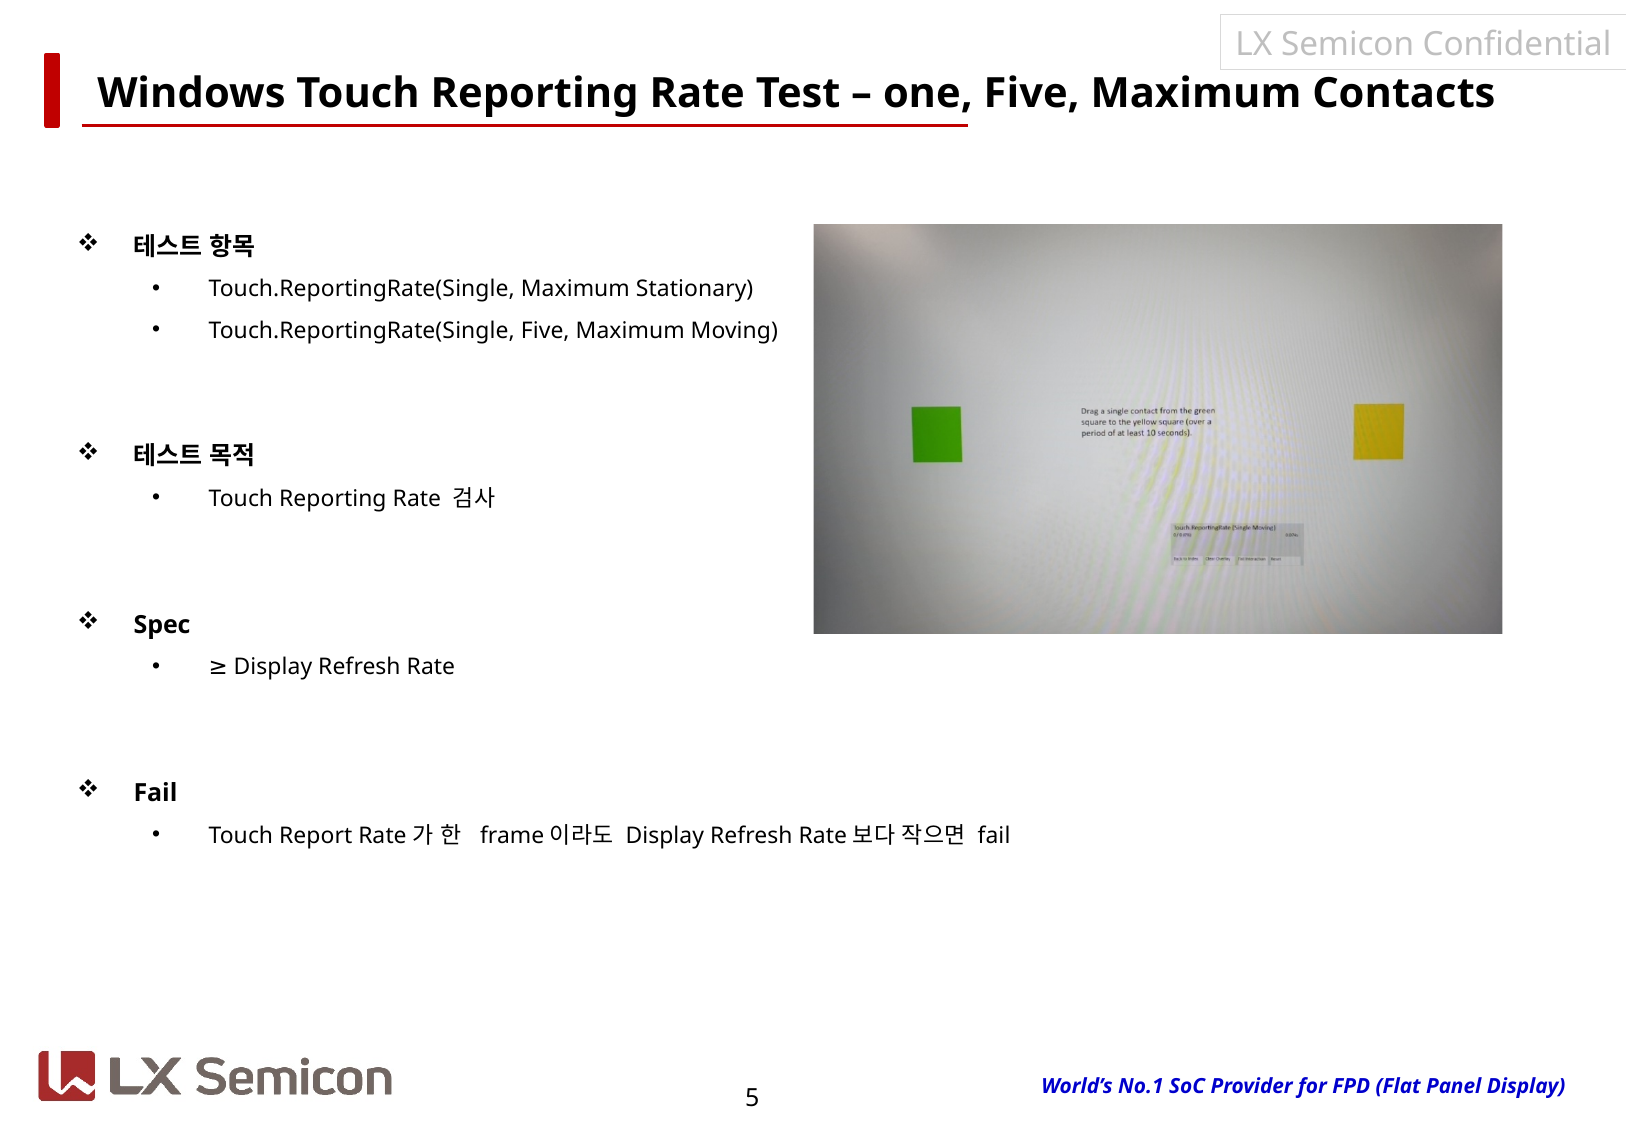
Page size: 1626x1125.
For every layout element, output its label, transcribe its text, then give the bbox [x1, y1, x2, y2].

picture [32, 1046, 398, 1106]
text_box 테스트 항목 Touch.ReportingRate(Single, Maximum Stationary) Touch.ReportingRate(Single, Five, Maximum Moving) 테스트 목적 Touch Reporting Rate 검사 Spec ≥ Display Refresh Rate Fail Touch Report Rate가 한 frame이라도 Display Refresh Rate보다 작으면 fail [62, 208, 1545, 897]
title Windows Touch Reporting Rate Test – one, Five, Maximum Contacts [81, 42, 1614, 139]
picture [813, 84, 1503, 774]
